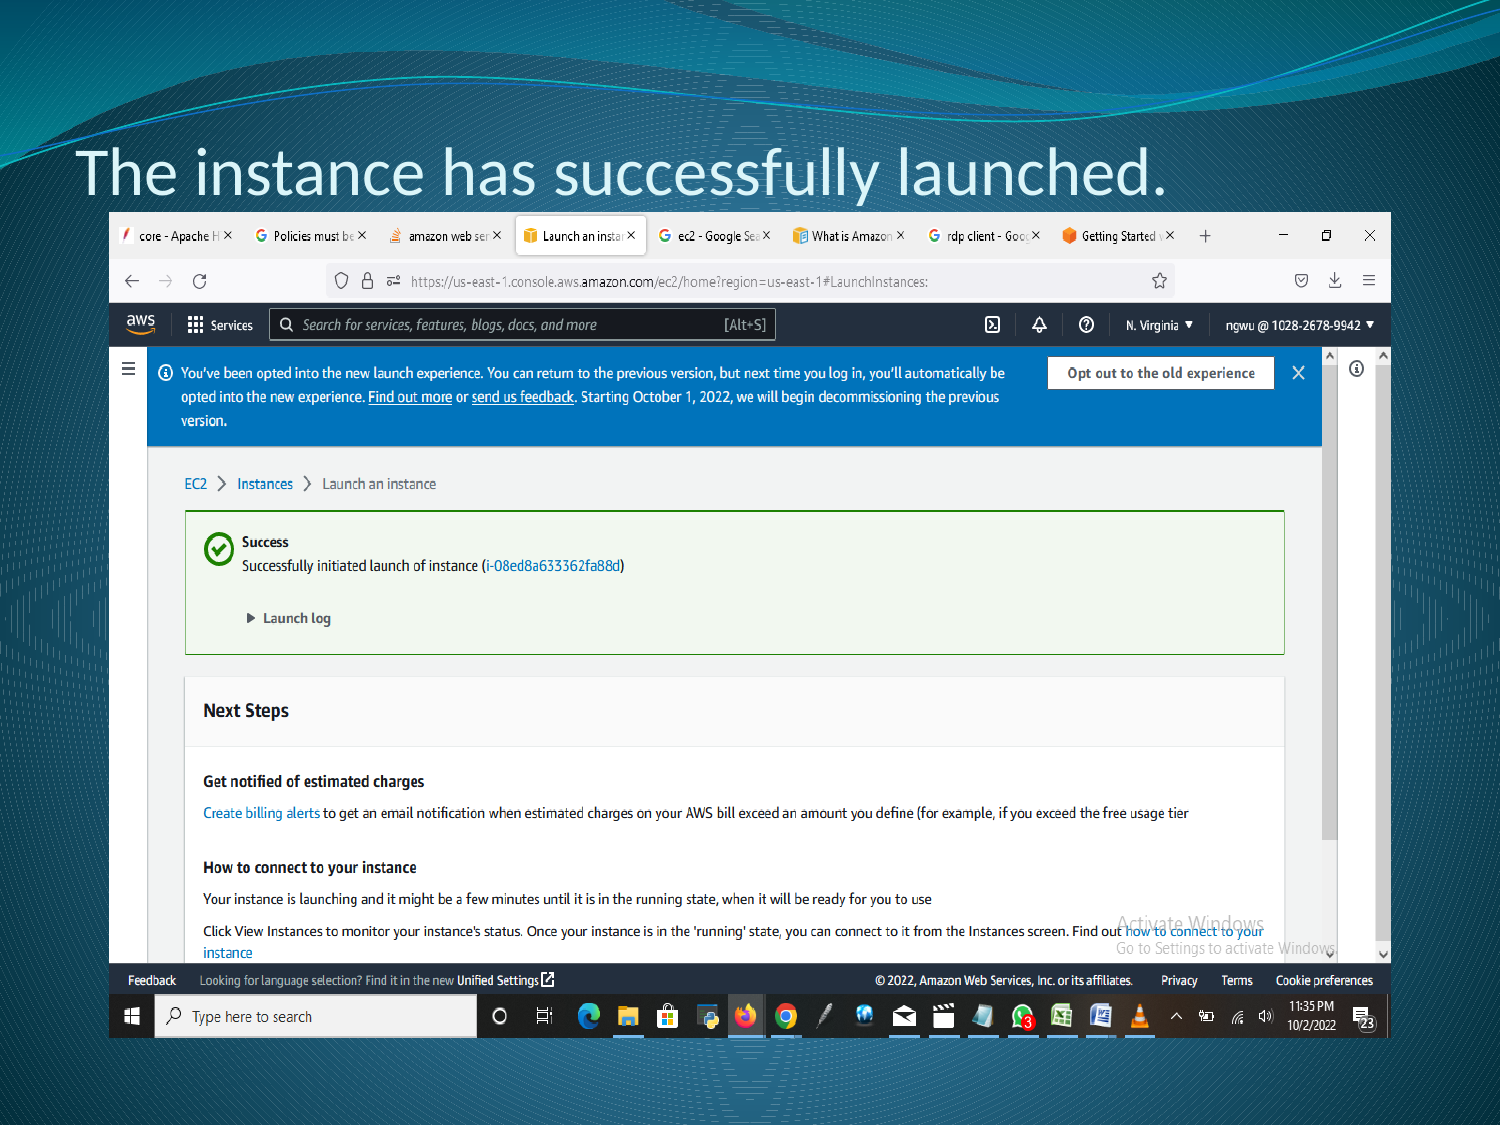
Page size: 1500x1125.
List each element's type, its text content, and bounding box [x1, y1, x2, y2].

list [109, 212, 1391, 1038]
title The instance has successfully launched. [75, 115, 1425, 303]
